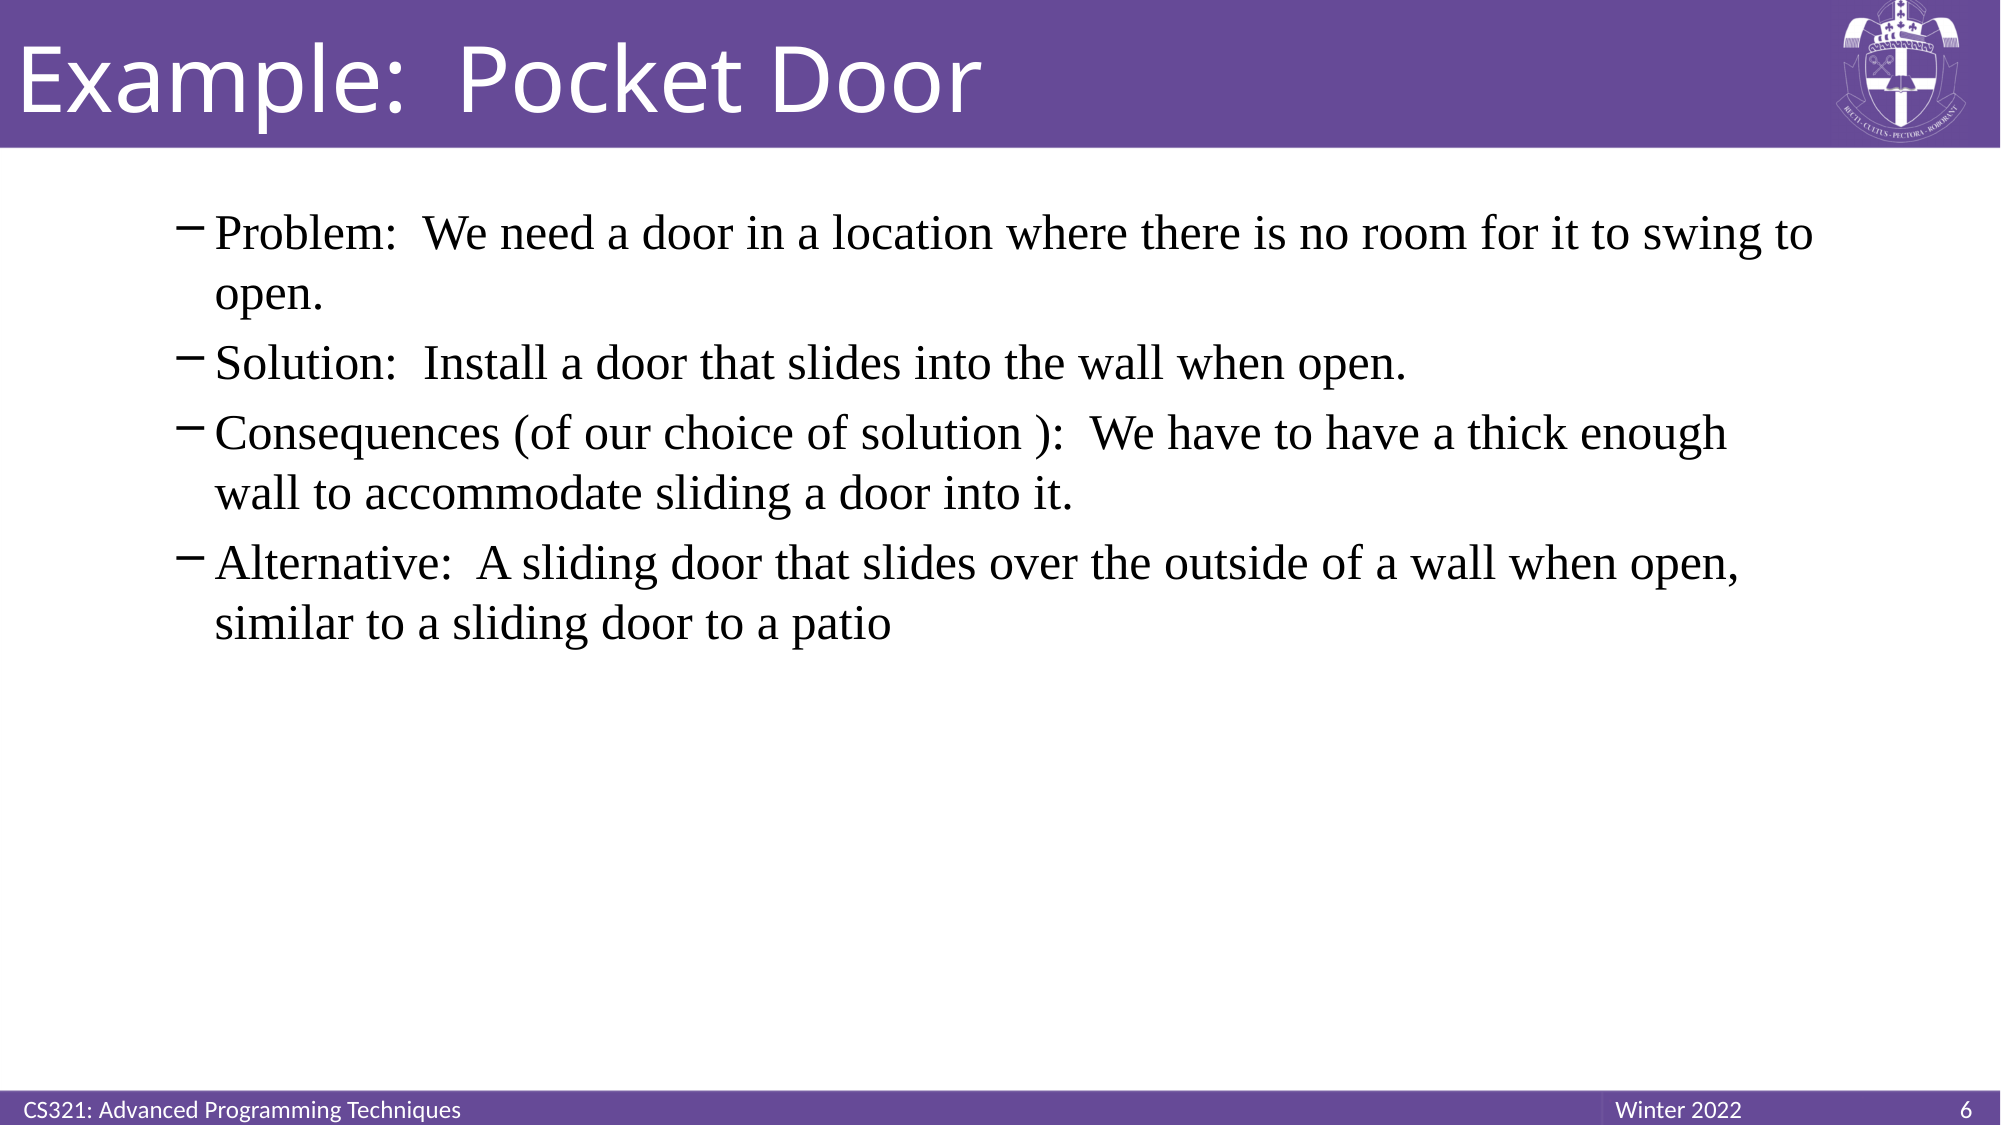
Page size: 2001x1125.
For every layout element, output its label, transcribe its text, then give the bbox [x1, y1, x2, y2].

picture [0, 0, 2001, 1125]
footer CS321: Advanced Programming Techniques [8, 1078, 499, 1125]
list Problem: We need a door in a location where there is no room for it to swing to open. Solution: Install a door that slides into the wall when open. Consequences (of our choice of solution ): We have to have a thick enough wall to accommodate sliding a door into it. Alternative: A sliding door that slides over the outside of a wall when open, similar to a sliding door to a patio [105, 191, 1831, 914]
slide_number Winter 2022 [1600, 1078, 1862, 1125]
slide_number 6 [1862, 1078, 1994, 1125]
title Example: Pocket Door [0, 0, 1725, 192]
